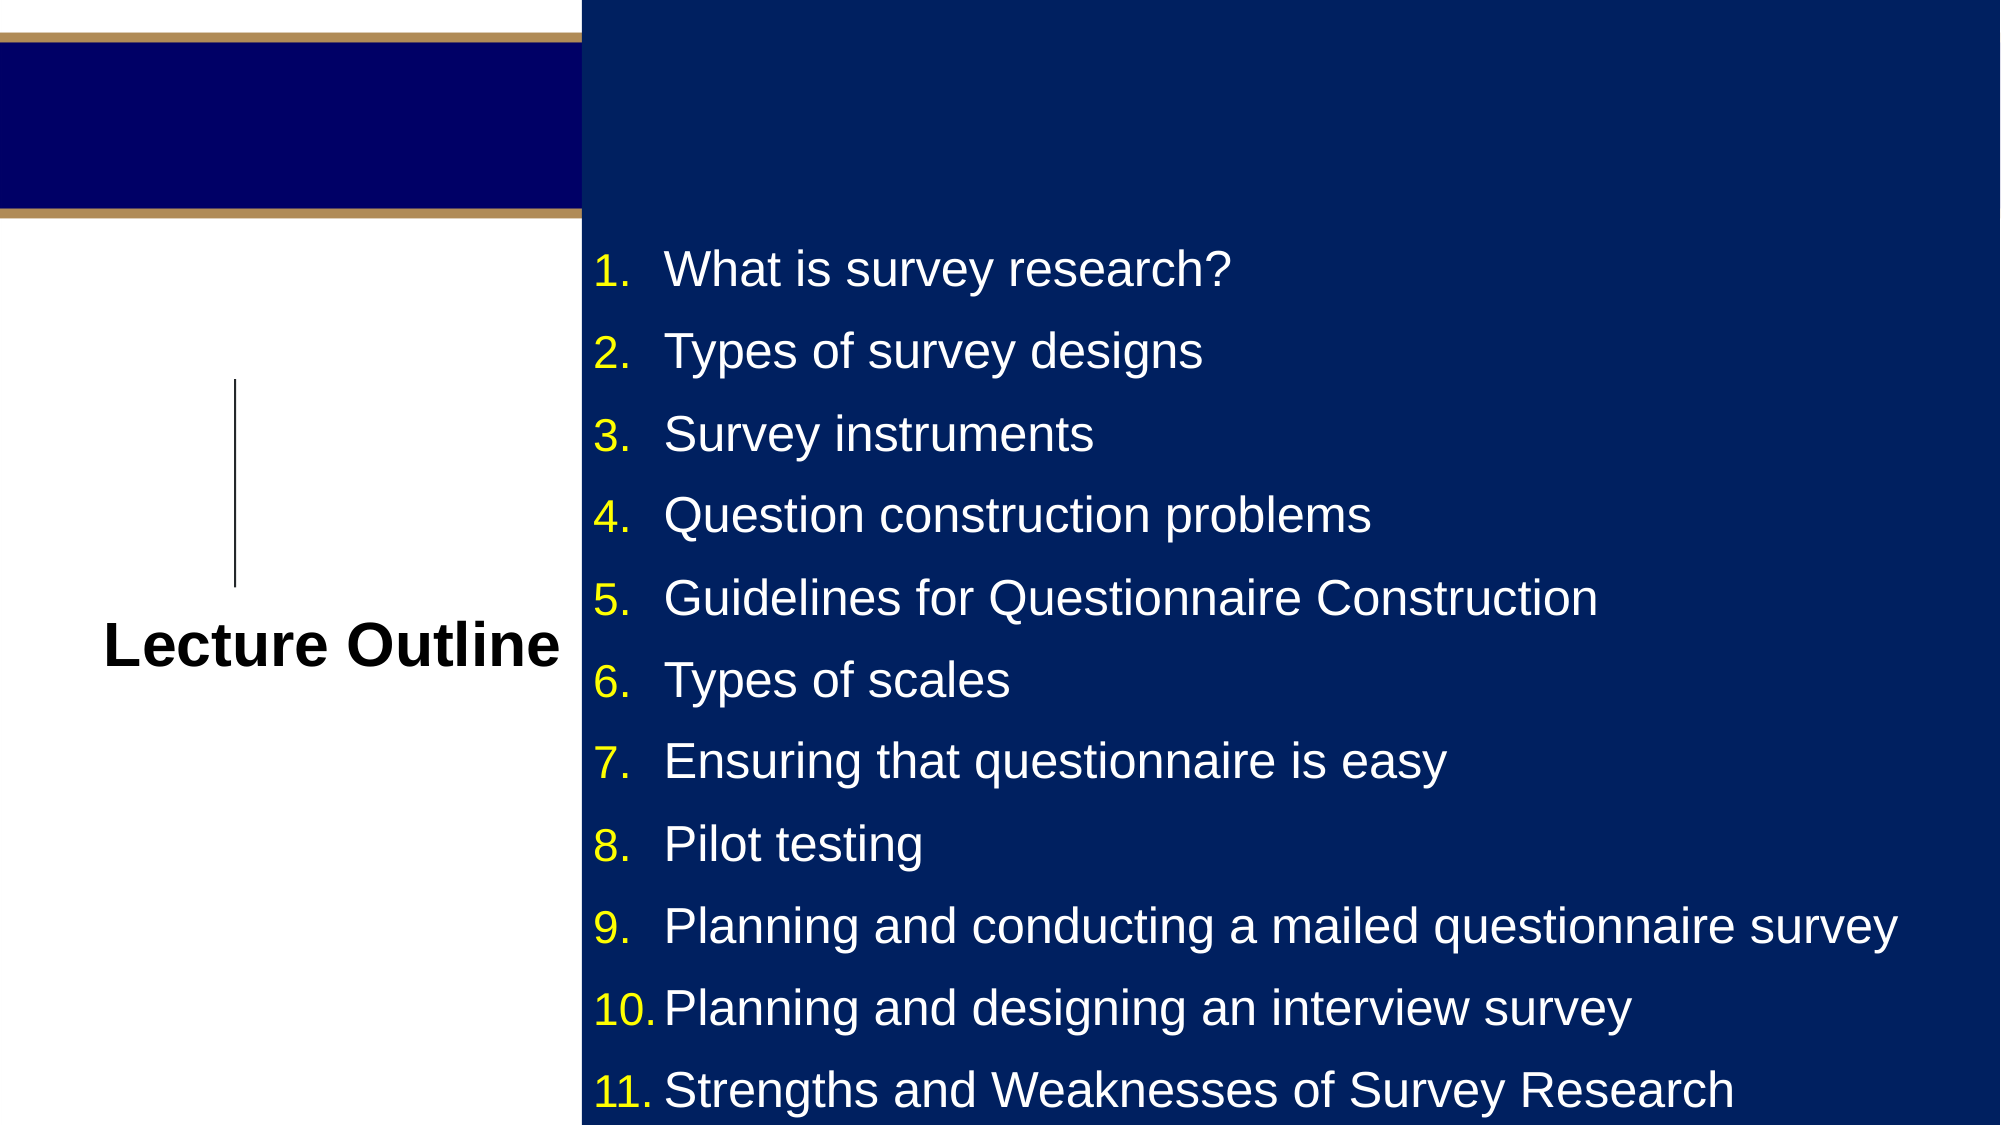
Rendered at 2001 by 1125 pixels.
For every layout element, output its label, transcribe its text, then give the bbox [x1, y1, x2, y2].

text_box What is survey research? Types of survey designs Survey instruments Question construction problems Guidelines for Questionnaire Construction Types of scales Ensuring that questionnaire is easy Pilot testing Planning and conducting a mailed questionnaire survey Planning and designing an interview survey Strengths and Weaknesses of Survey Research [581, 0, 2000, 1125]
list Lecture Outline [88, 596, 582, 747]
picture [0, 0, 581, 1125]
